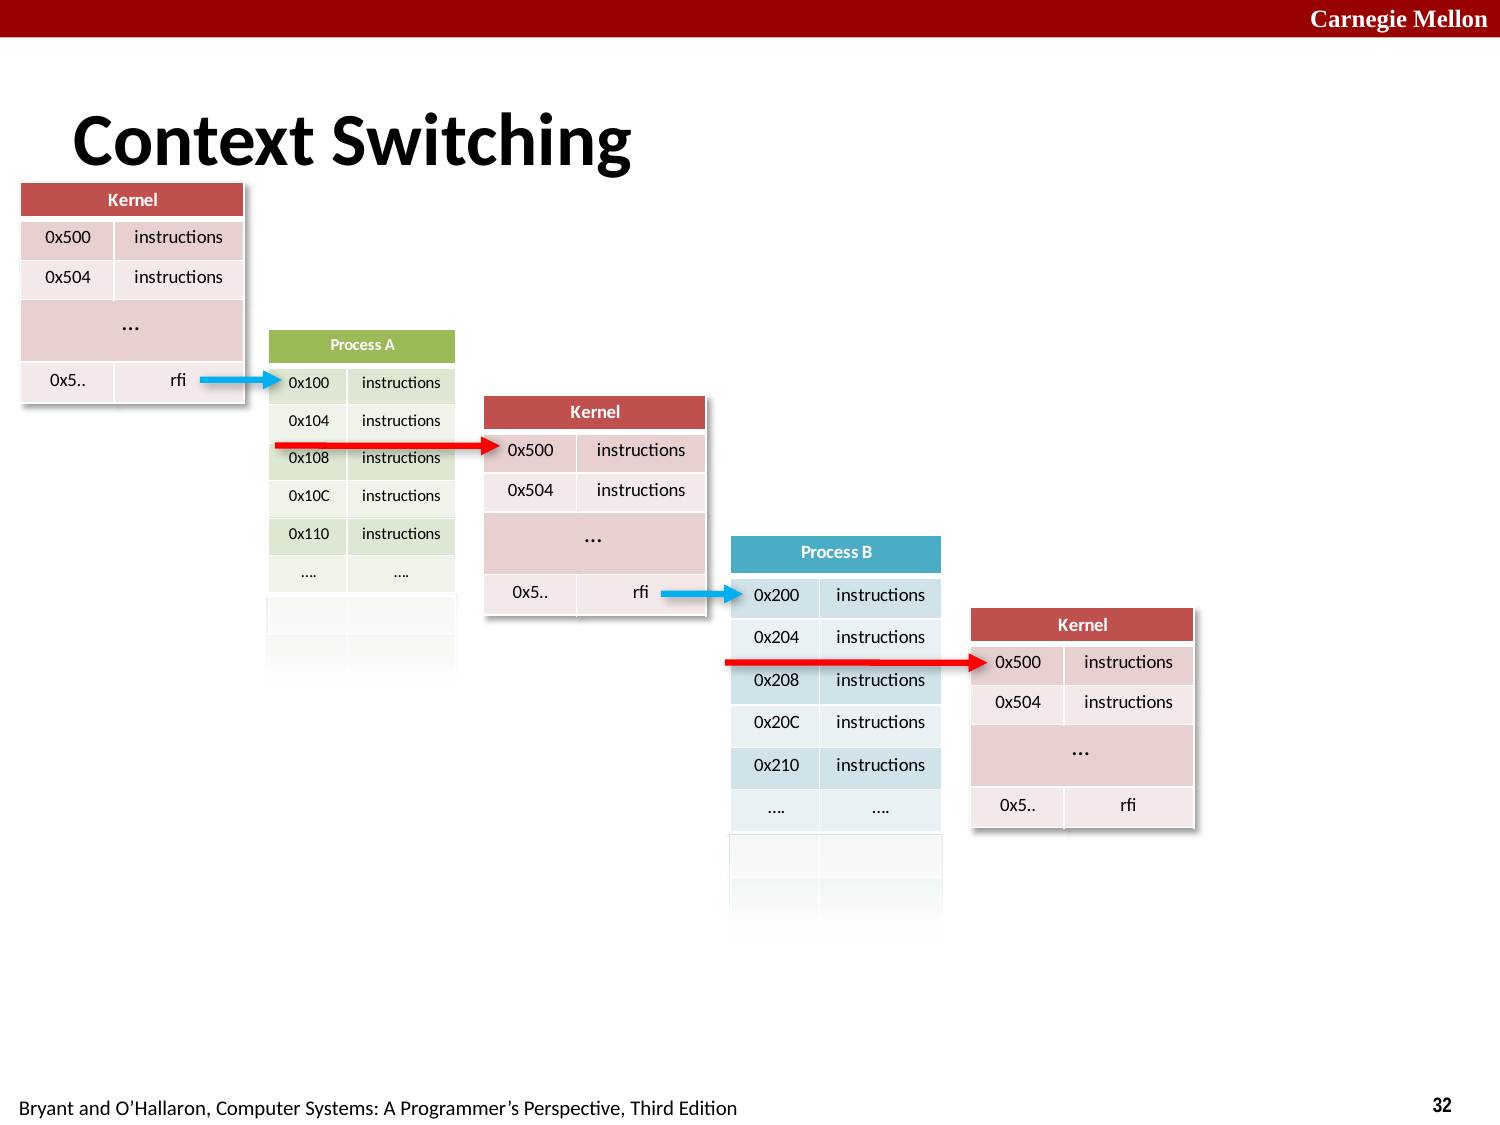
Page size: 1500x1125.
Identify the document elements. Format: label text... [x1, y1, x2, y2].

picture [0, 162, 1210, 1125]
title Context Switching [58, 72, 1305, 199]
